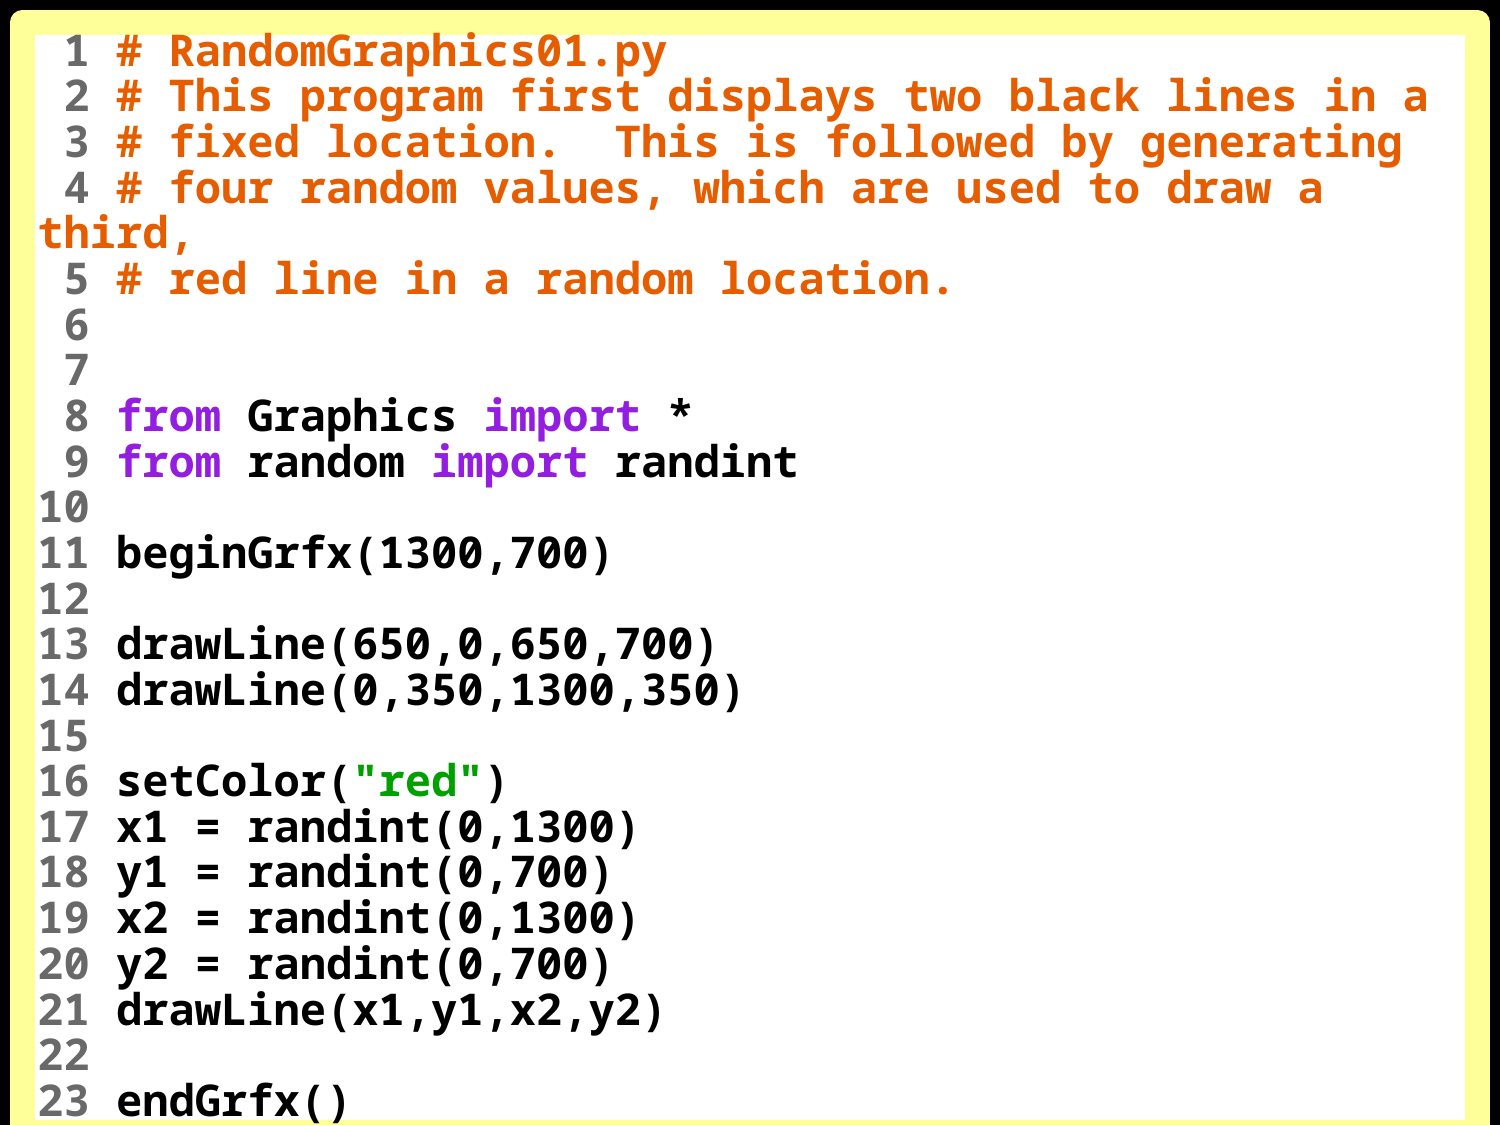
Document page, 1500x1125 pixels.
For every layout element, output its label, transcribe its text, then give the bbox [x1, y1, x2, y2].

text_box 1 # RandomGraphics01.py 2 # This program first displays two black lines in a 3 # fixed location. This is followed by generating 4 # four random values, which are used to draw a third, 5 # red line in a random location. 6 7 8 from Graphics import * 9 from random import randint 10 11 beginGrfx(1300,700) 12 13 drawLine(650,0,650,700) 14 drawLine(0,350,1300,350) 15 16 setColor("red") 17 x1 = randint(0,1300) 18 y1 = randint(0,700) 19 x2 = randint(0,1300) 20 y2 = randint(0,700) 21 drawLine(x1,y1,x2,y2) 22 23 endGrfx() [22, 22, 1478, 1125]
